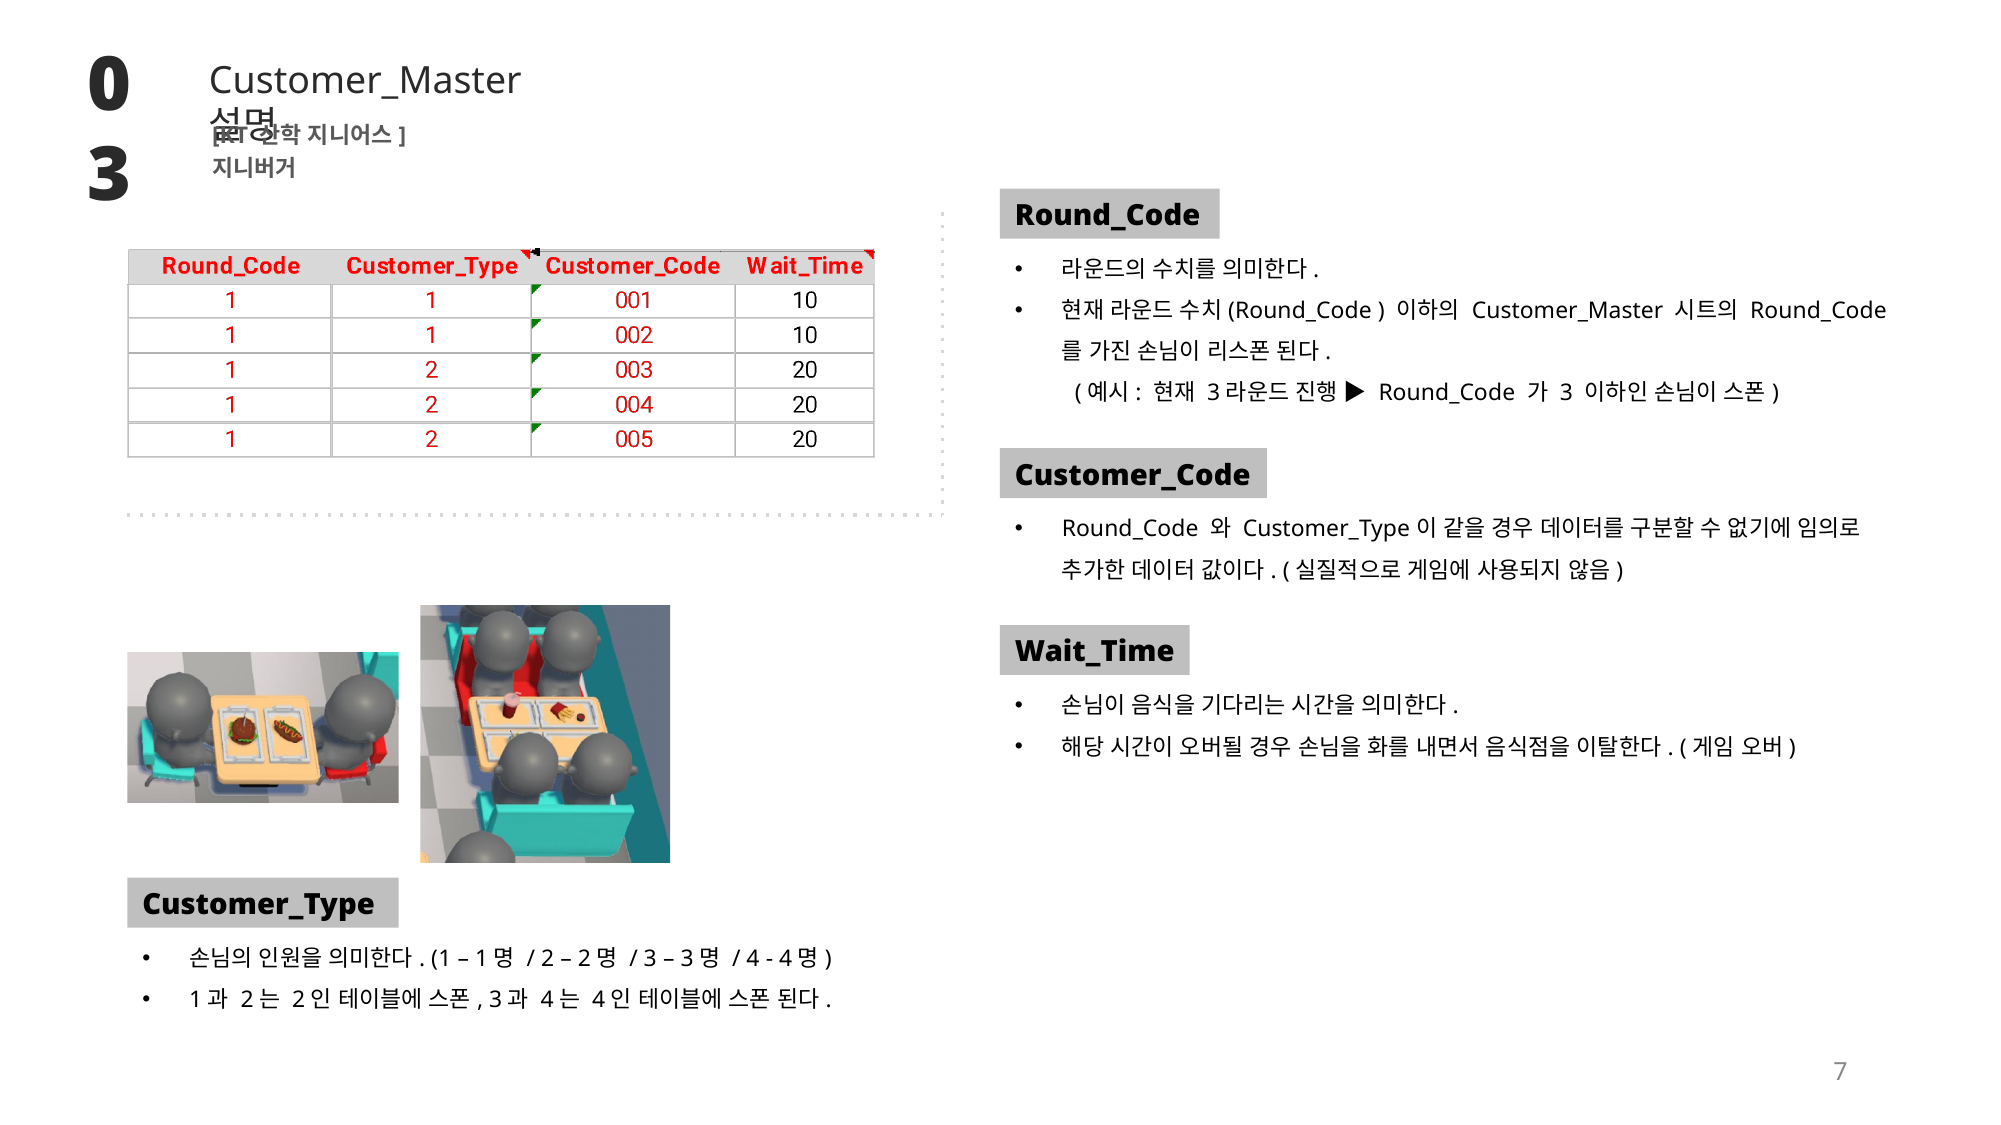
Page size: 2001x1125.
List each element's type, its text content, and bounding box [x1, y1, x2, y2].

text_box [999, 448, 1913, 587]
picture [420, 604, 671, 863]
text_box [KT 산학 지니어스] 지니버거 [203, 112, 475, 184]
slide_number ‹#› [1412, 1042, 1863, 1103]
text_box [126, 877, 1041, 1017]
picture [127, 651, 399, 803]
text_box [999, 188, 1913, 411]
text_box 03 [78, 32, 176, 218]
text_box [999, 624, 1913, 764]
text_box Customer_Master 설명 [200, 53, 576, 150]
picture [127, 248, 875, 459]
